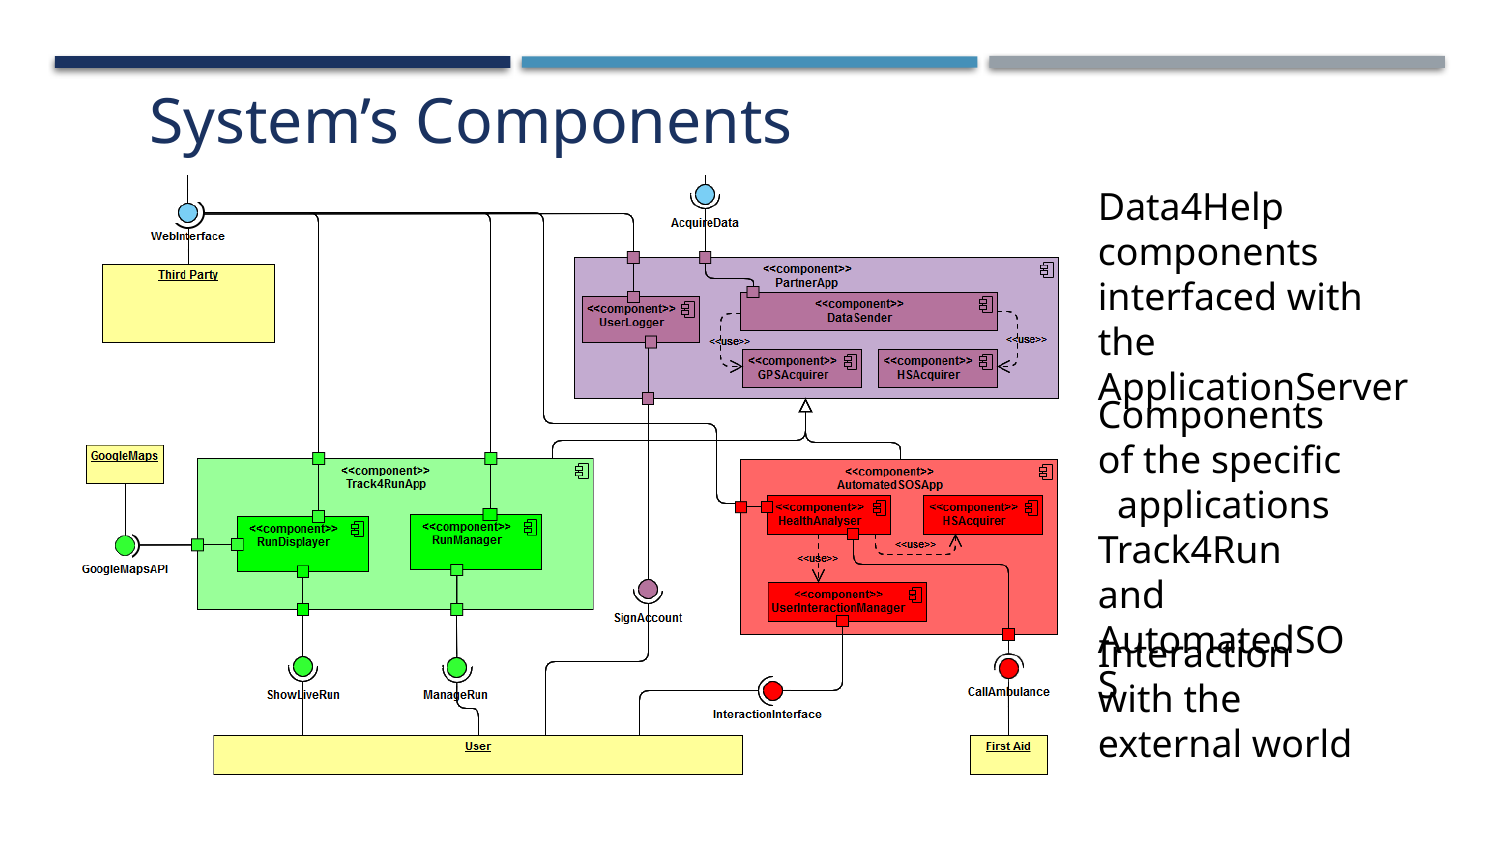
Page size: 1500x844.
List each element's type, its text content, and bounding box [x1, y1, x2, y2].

text_box Data4Help components interfaced with the ApplicationServer [1083, 167, 1455, 365]
picture [67, 174, 1061, 776]
title System’s Components [134, 66, 1366, 157]
text_box Components of the specific applications Track4Run and AutomatedSOS [1082, 375, 1366, 615]
text_box Interaction with the external world [1082, 615, 1389, 740]
